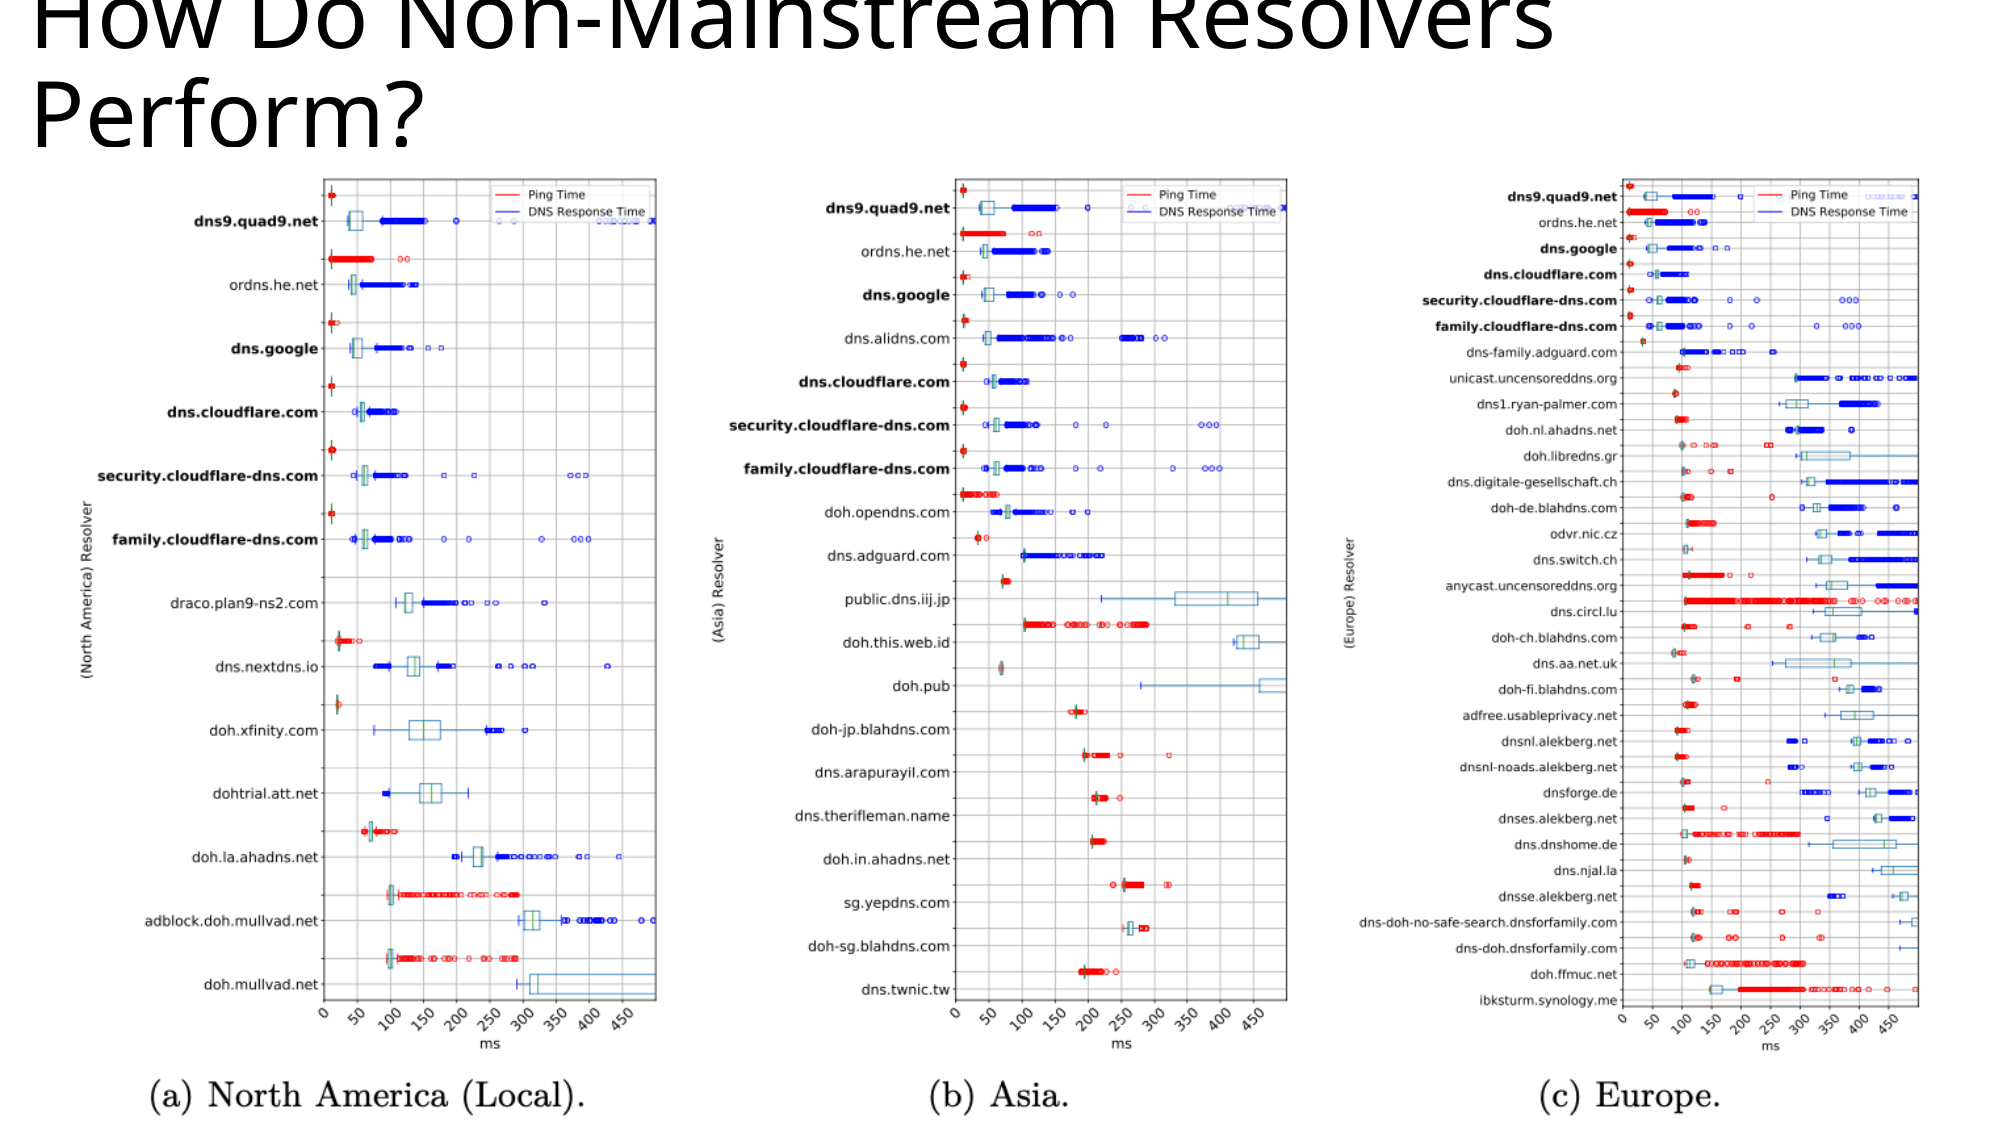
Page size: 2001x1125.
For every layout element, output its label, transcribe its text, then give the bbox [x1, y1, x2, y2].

title How Do Non-Mainstream Resolvers Perform? [14, 0, 1740, 147]
picture [8, 147, 2000, 1125]
